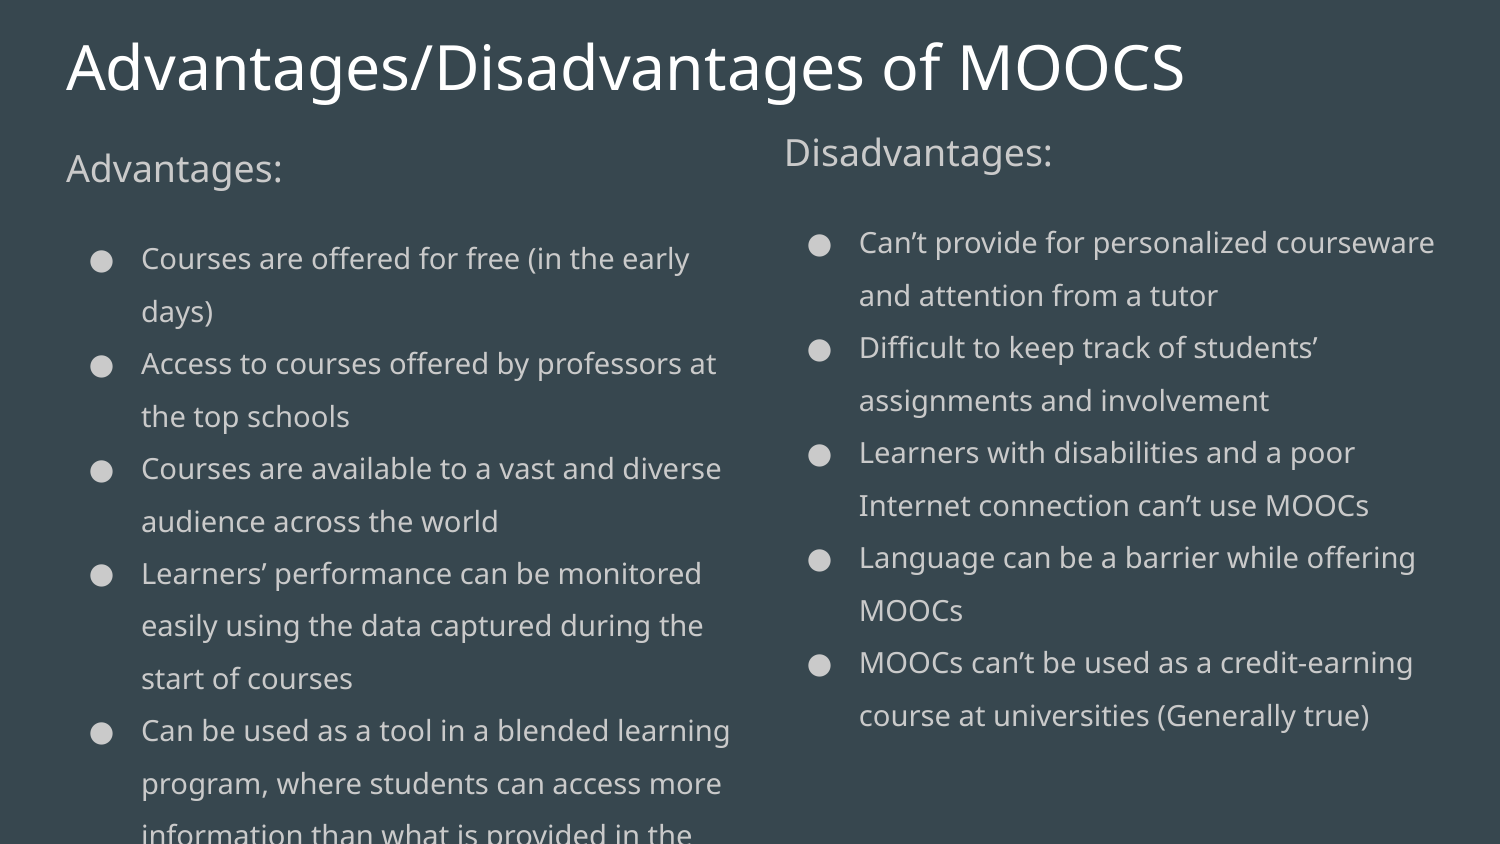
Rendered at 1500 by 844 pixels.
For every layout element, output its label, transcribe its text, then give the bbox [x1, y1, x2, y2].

list Advantages: Courses are offered for free (in the early days) Access to courses offered by professors at the top schools Courses are available to a vast and diverse audience across the world Learners’ performance can be monitored easily using the data captured during the start of courses Can be used as a tool in a blended learning program, where students can access more information than what is provided in the class [51, 107, 750, 844]
list Disadvantages: Can’t provide for personalized courseware and attention from a tutor Difficult to keep track of students’ assignments and involvement Learners with disabilities and a poor Internet connection can’t use MOOCs Language can be a barrier while offering MOOCs MOOCs can’t be used as a credit-earning course at universities (Generally true) [768, 107, 1483, 801]
title Advantages/Disadvantages of MOOCS [51, 13, 1449, 108]
